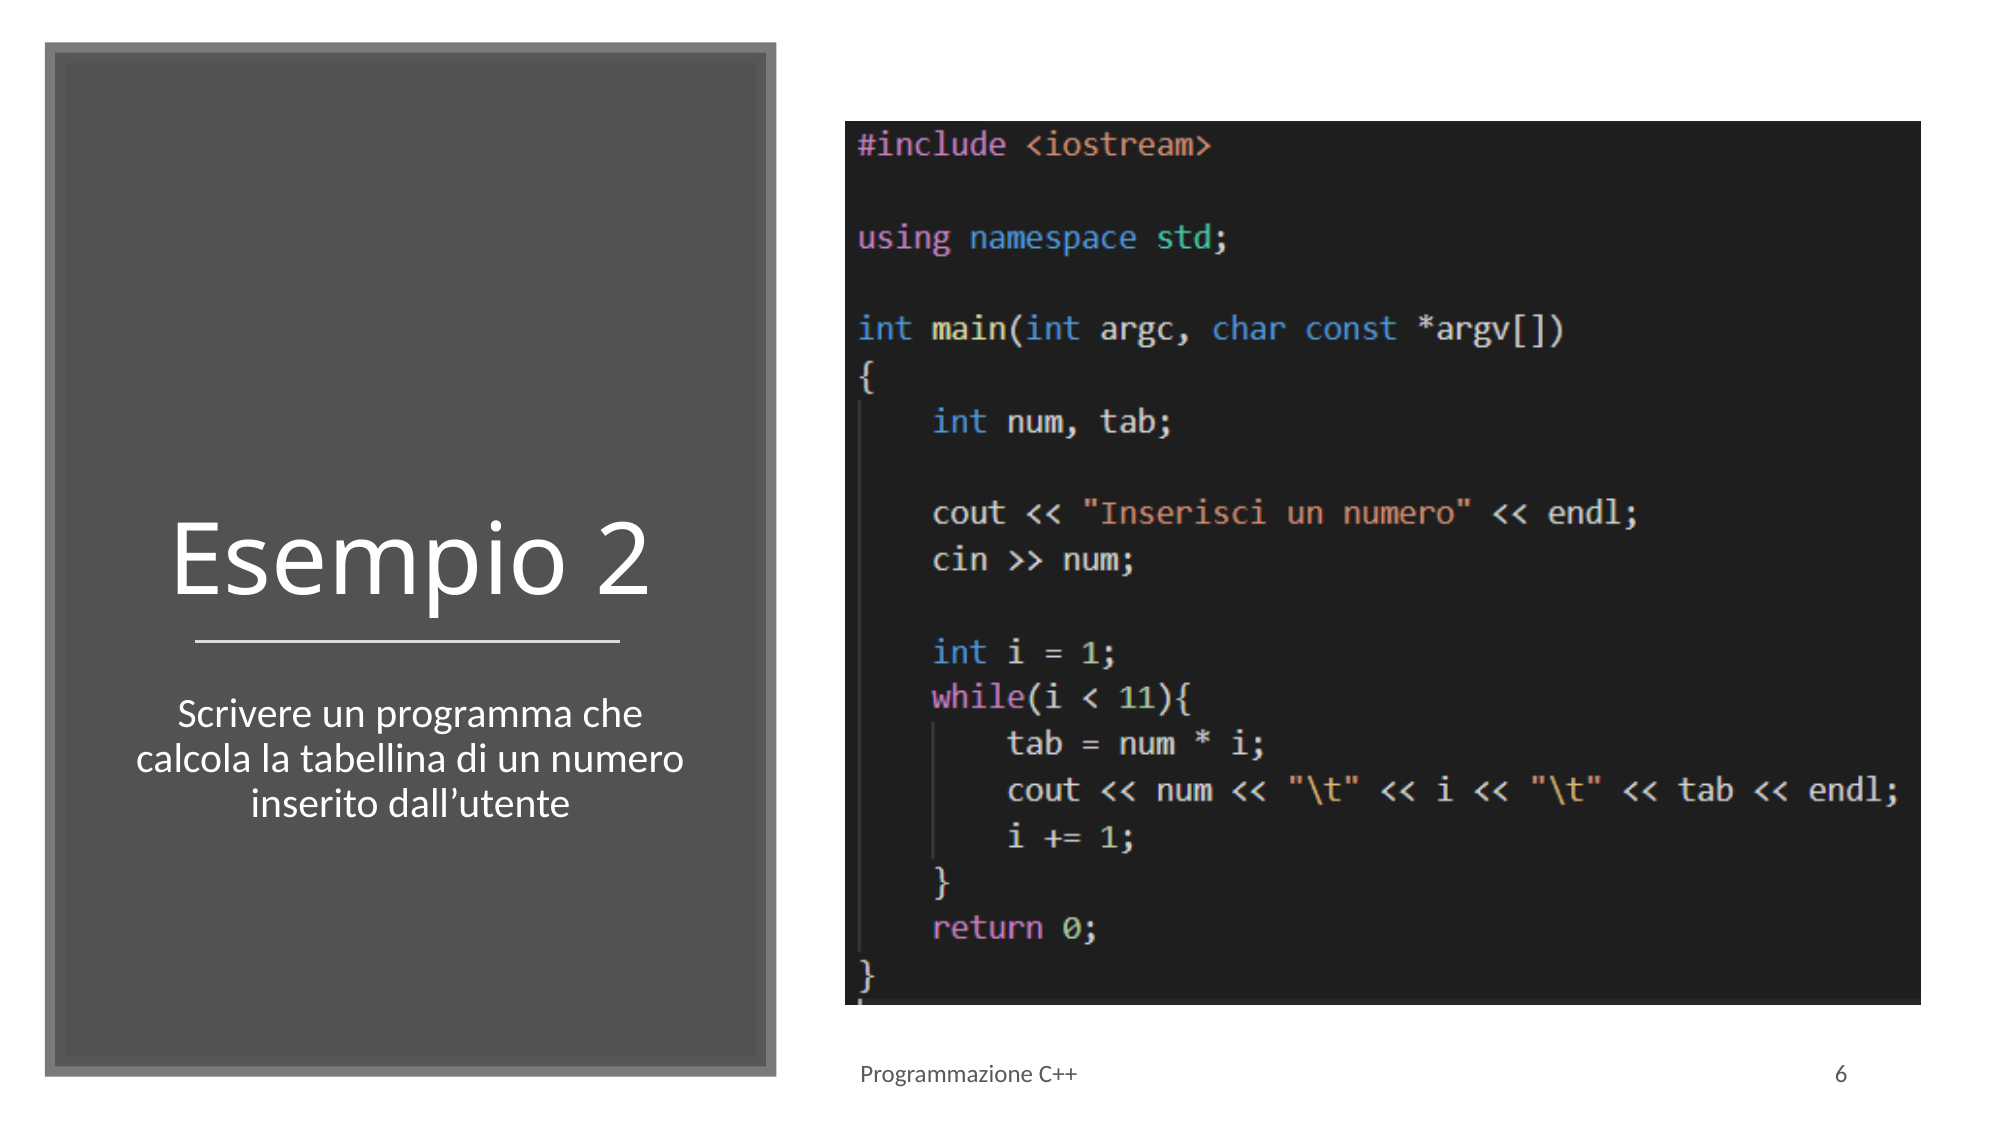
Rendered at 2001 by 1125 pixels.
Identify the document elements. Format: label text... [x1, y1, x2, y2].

footer Programmazione C++ [845, 1042, 1603, 1103]
title Esempio 2 [110, 149, 711, 624]
picture [845, 121, 1921, 1005]
slide_number 2 [1638, 1042, 1863, 1103]
list Scrivere un programma che calcola la tabellina di un numero inserito dall’utente [110, 684, 711, 935]
text_box [54, 52, 767, 1067]
